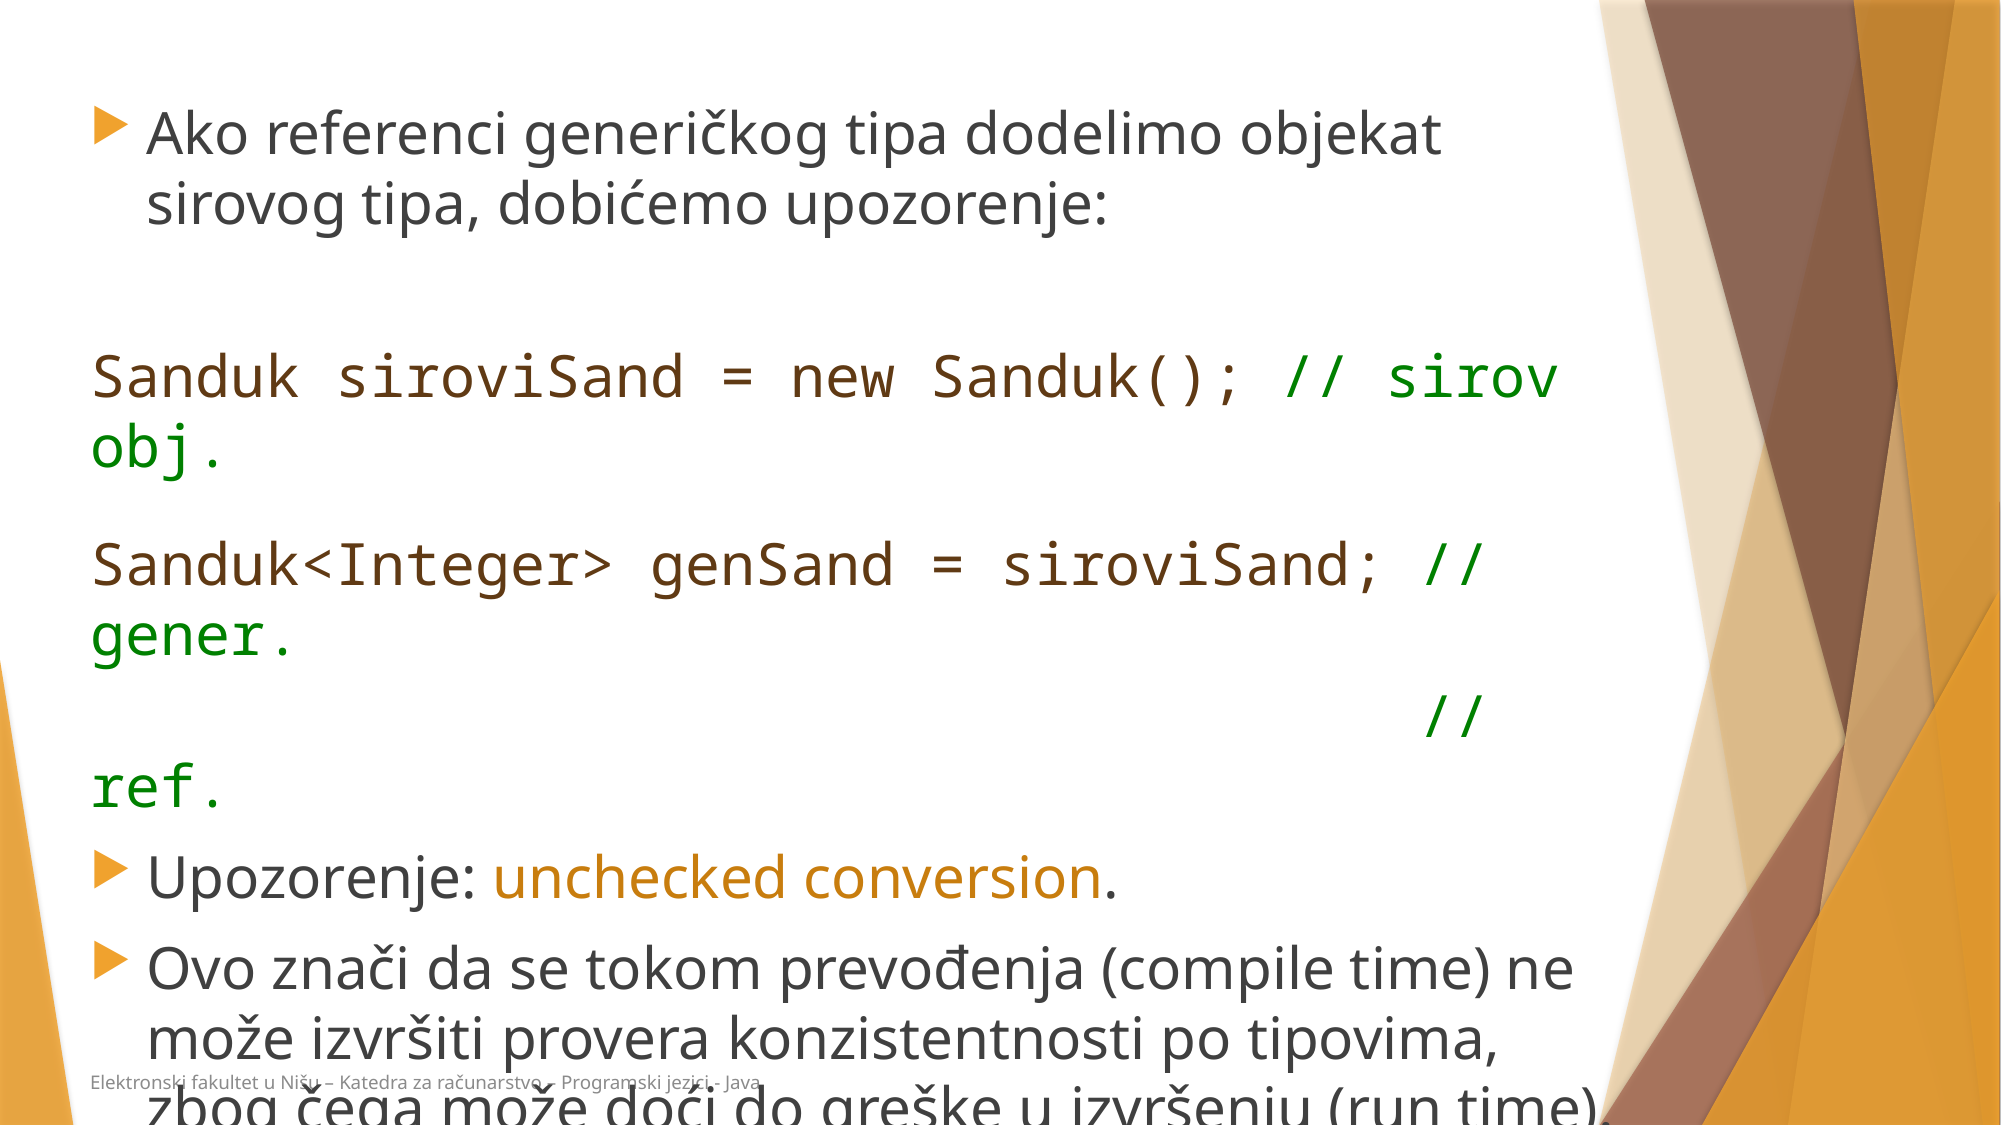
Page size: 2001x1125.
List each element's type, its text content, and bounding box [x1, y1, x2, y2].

list Ako referenci generičkog tipa dodelimo objekat sirovog tipa, dobićemo upozorenje: Sanduk siroviSand = new Sanduk(); // sirov obj. Sanduk<Integer> genSand = siroviSand; // gener. // ref. Upozorenje: unchecked conversion. Ovo znači da se tokom prevođenja (compile time) ne može izvršiti provera konzistentnosti po tipovima, zbog čega može doći do greške u izvršenju (run time). [75, 88, 1656, 1054]
footer Elektronski fakultet u Nišu – Katedra za računarstvo – Programski jezici - Java [75, 1053, 1145, 1114]
